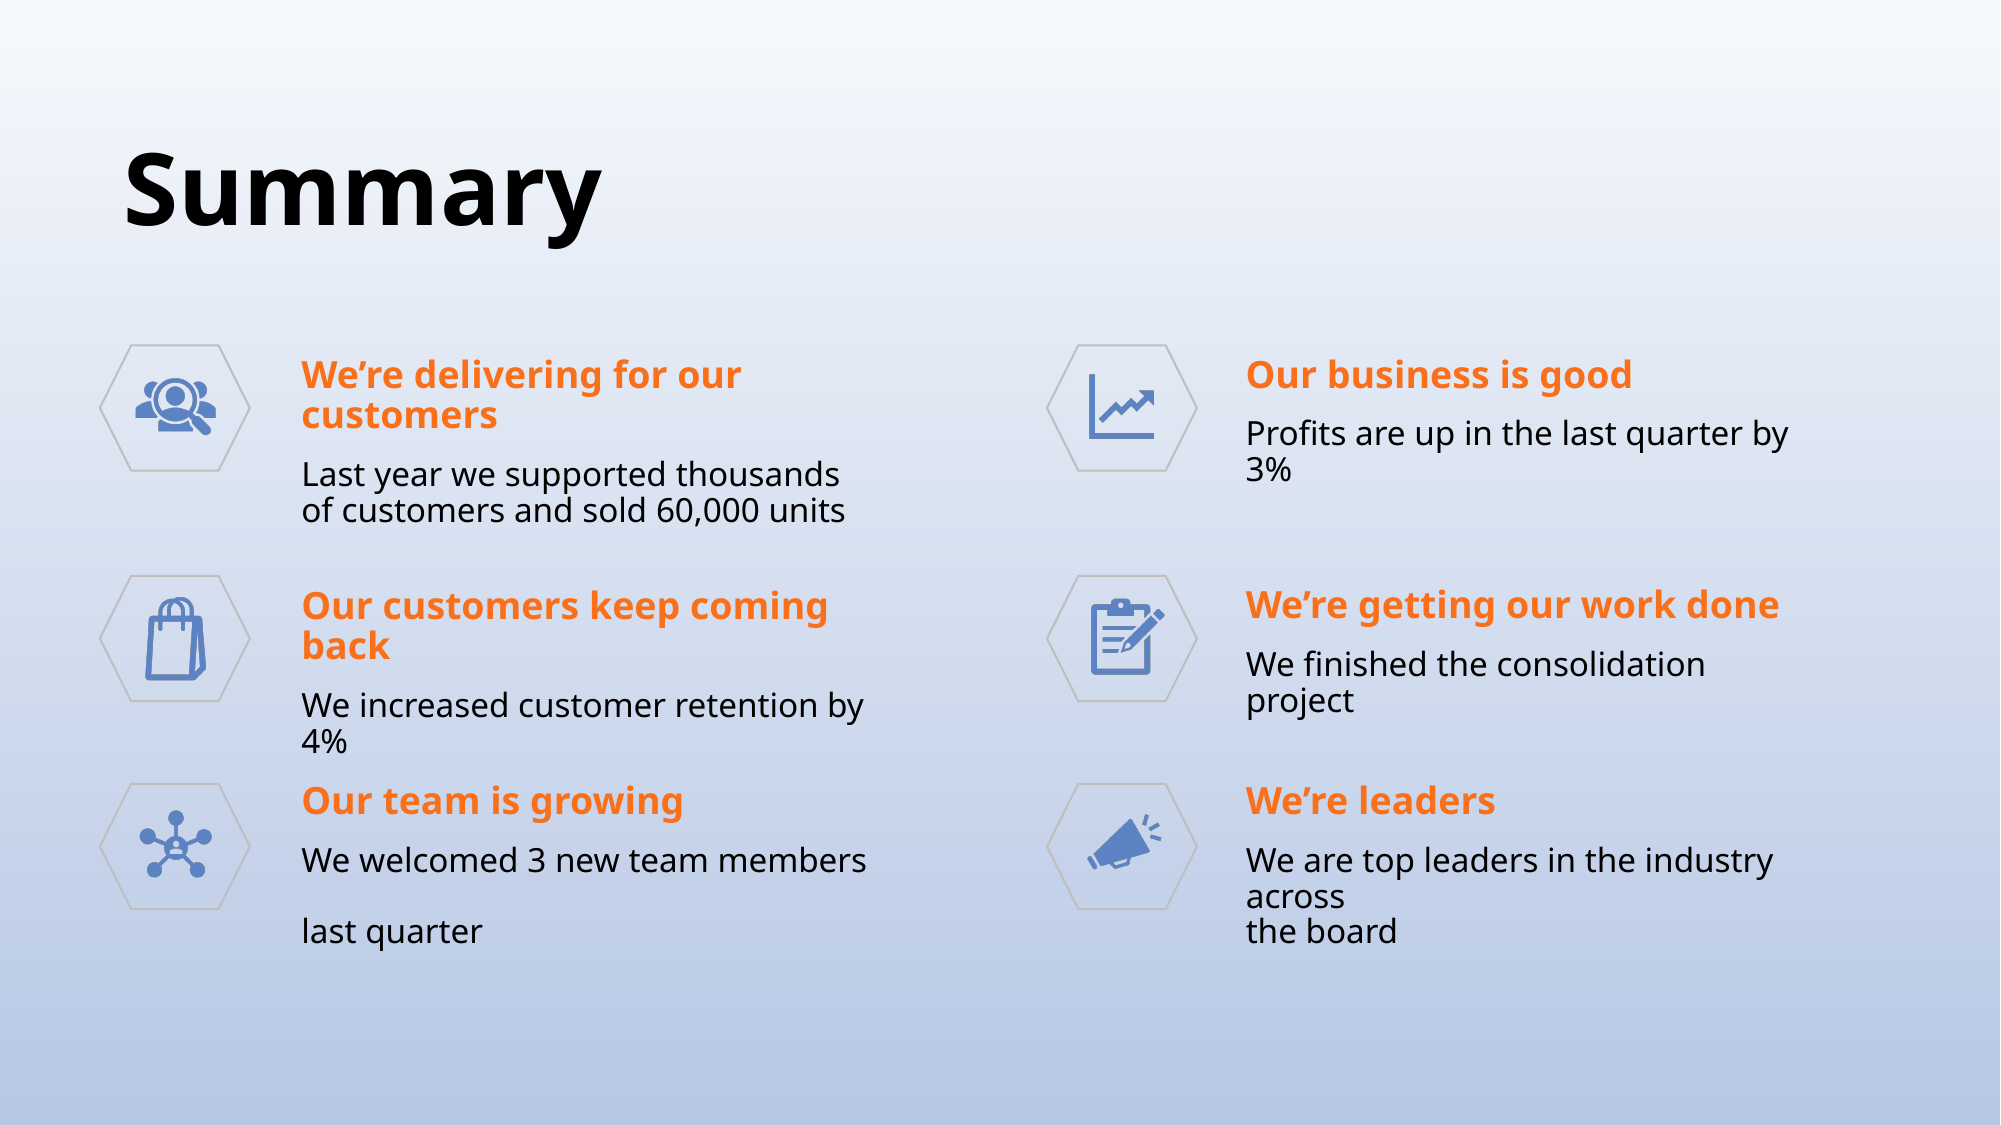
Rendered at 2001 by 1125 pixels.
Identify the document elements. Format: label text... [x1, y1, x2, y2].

text_box [1045, 344, 1199, 472]
picture [130, 799, 221, 890]
picture [130, 593, 221, 684]
text_box [98, 574, 252, 703]
text_box We’re getting our work done We finished the consolidation project [1231, 579, 1832, 728]
text_box [98, 782, 252, 911]
picture [130, 361, 221, 452]
text_box Our team is growing We welcomed 3 new team members last quarter [286, 774, 887, 959]
text_box Our customers keep coming back We increased customer retention by 4% [286, 579, 887, 768]
picture [1078, 797, 1169, 888]
text_box We’re delivering for our customers Last year we supported thousands of customers and sold 60,000 units [286, 348, 887, 537]
picture [1076, 361, 1167, 452]
text_box We’re leaders We are top leaders in the industry across the board [1231, 774, 1832, 959]
text_box [1045, 782, 1199, 911]
text_box [1045, 574, 1199, 703]
text_box [98, 344, 252, 472]
text_box Our business is good Profits are up in the last quarter by 3% [1230, 348, 1831, 497]
title Summary [108, 132, 1863, 269]
picture [1078, 591, 1169, 682]
